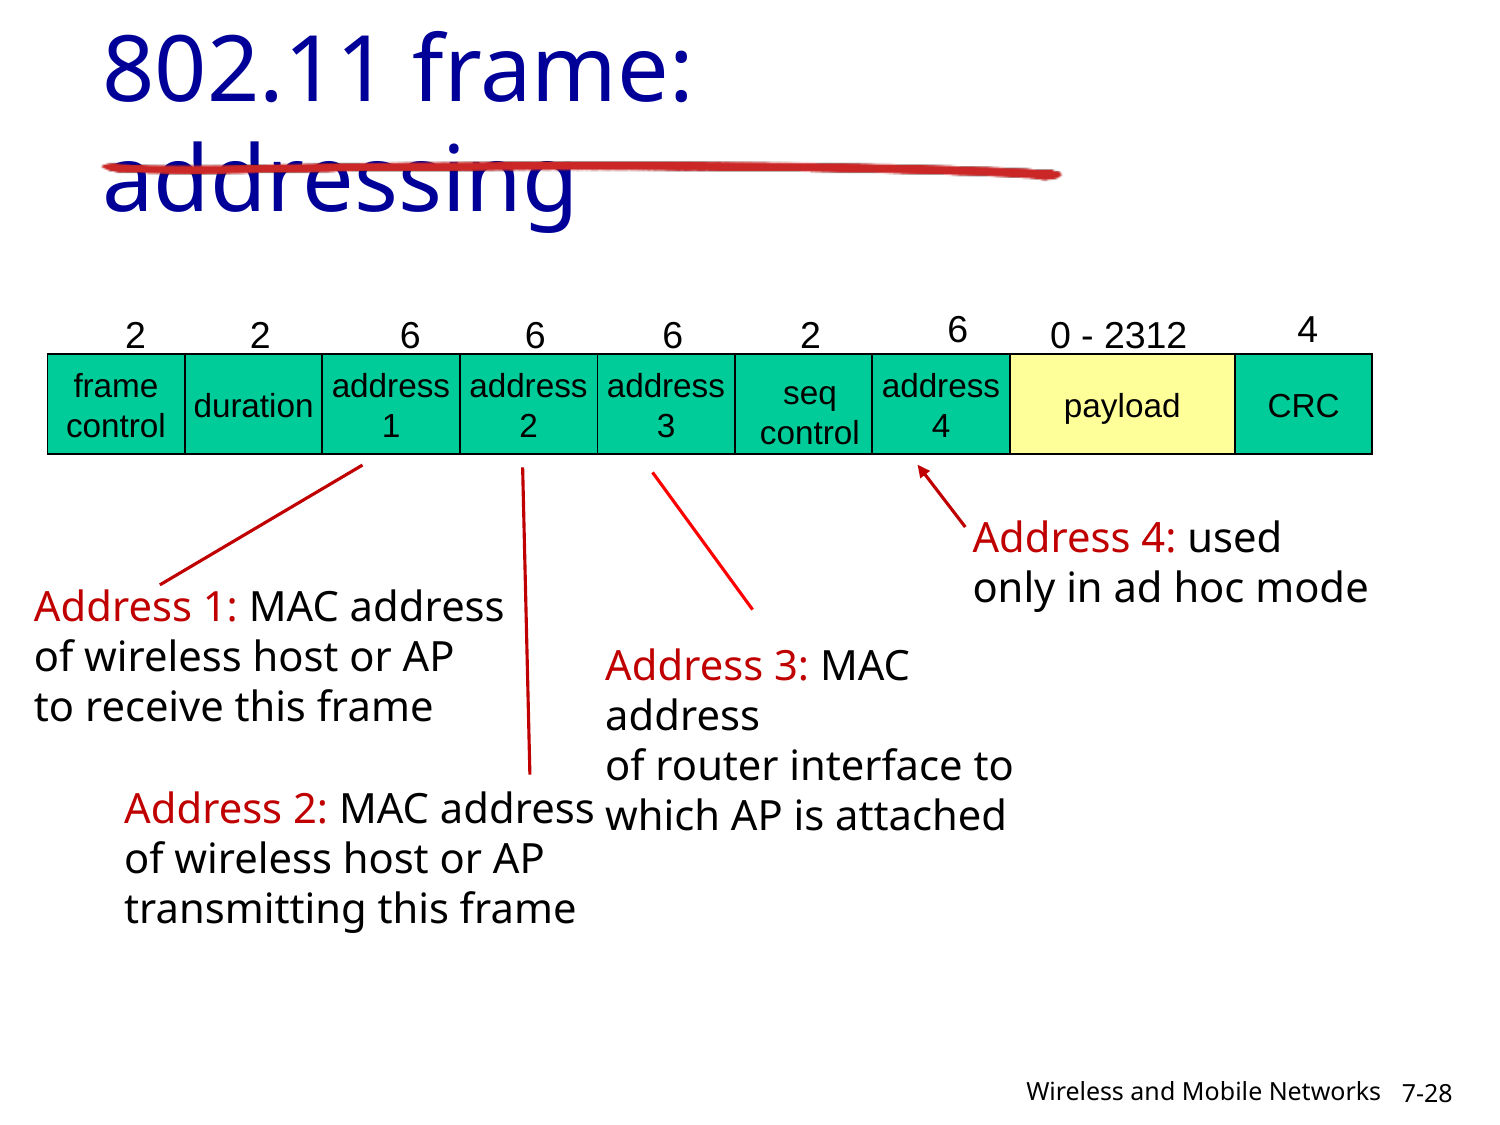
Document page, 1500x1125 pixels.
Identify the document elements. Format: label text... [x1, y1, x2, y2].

title 802.11 frame: addressing [87, 25, 1139, 214]
slide_number 7-28 [1387, 1069, 1500, 1115]
footer Wireless and Mobile Networks [960, 1067, 1404, 1110]
text_box Address 2: MAC address of wireless host or AP transmitting this frame [109, 774, 610, 939]
text_box Address 3: MAC address of router interface to which AP is attached [590, 631, 1091, 847]
text_box [918, 468, 966, 528]
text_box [47, 297, 1373, 460]
text_box Address 4: used only in ad hoc mode [957, 503, 1386, 619]
text_box Address 1: MAC address of wireless host or AP to receive this frame [19, 571, 520, 737]
picture [97, 157, 1073, 187]
